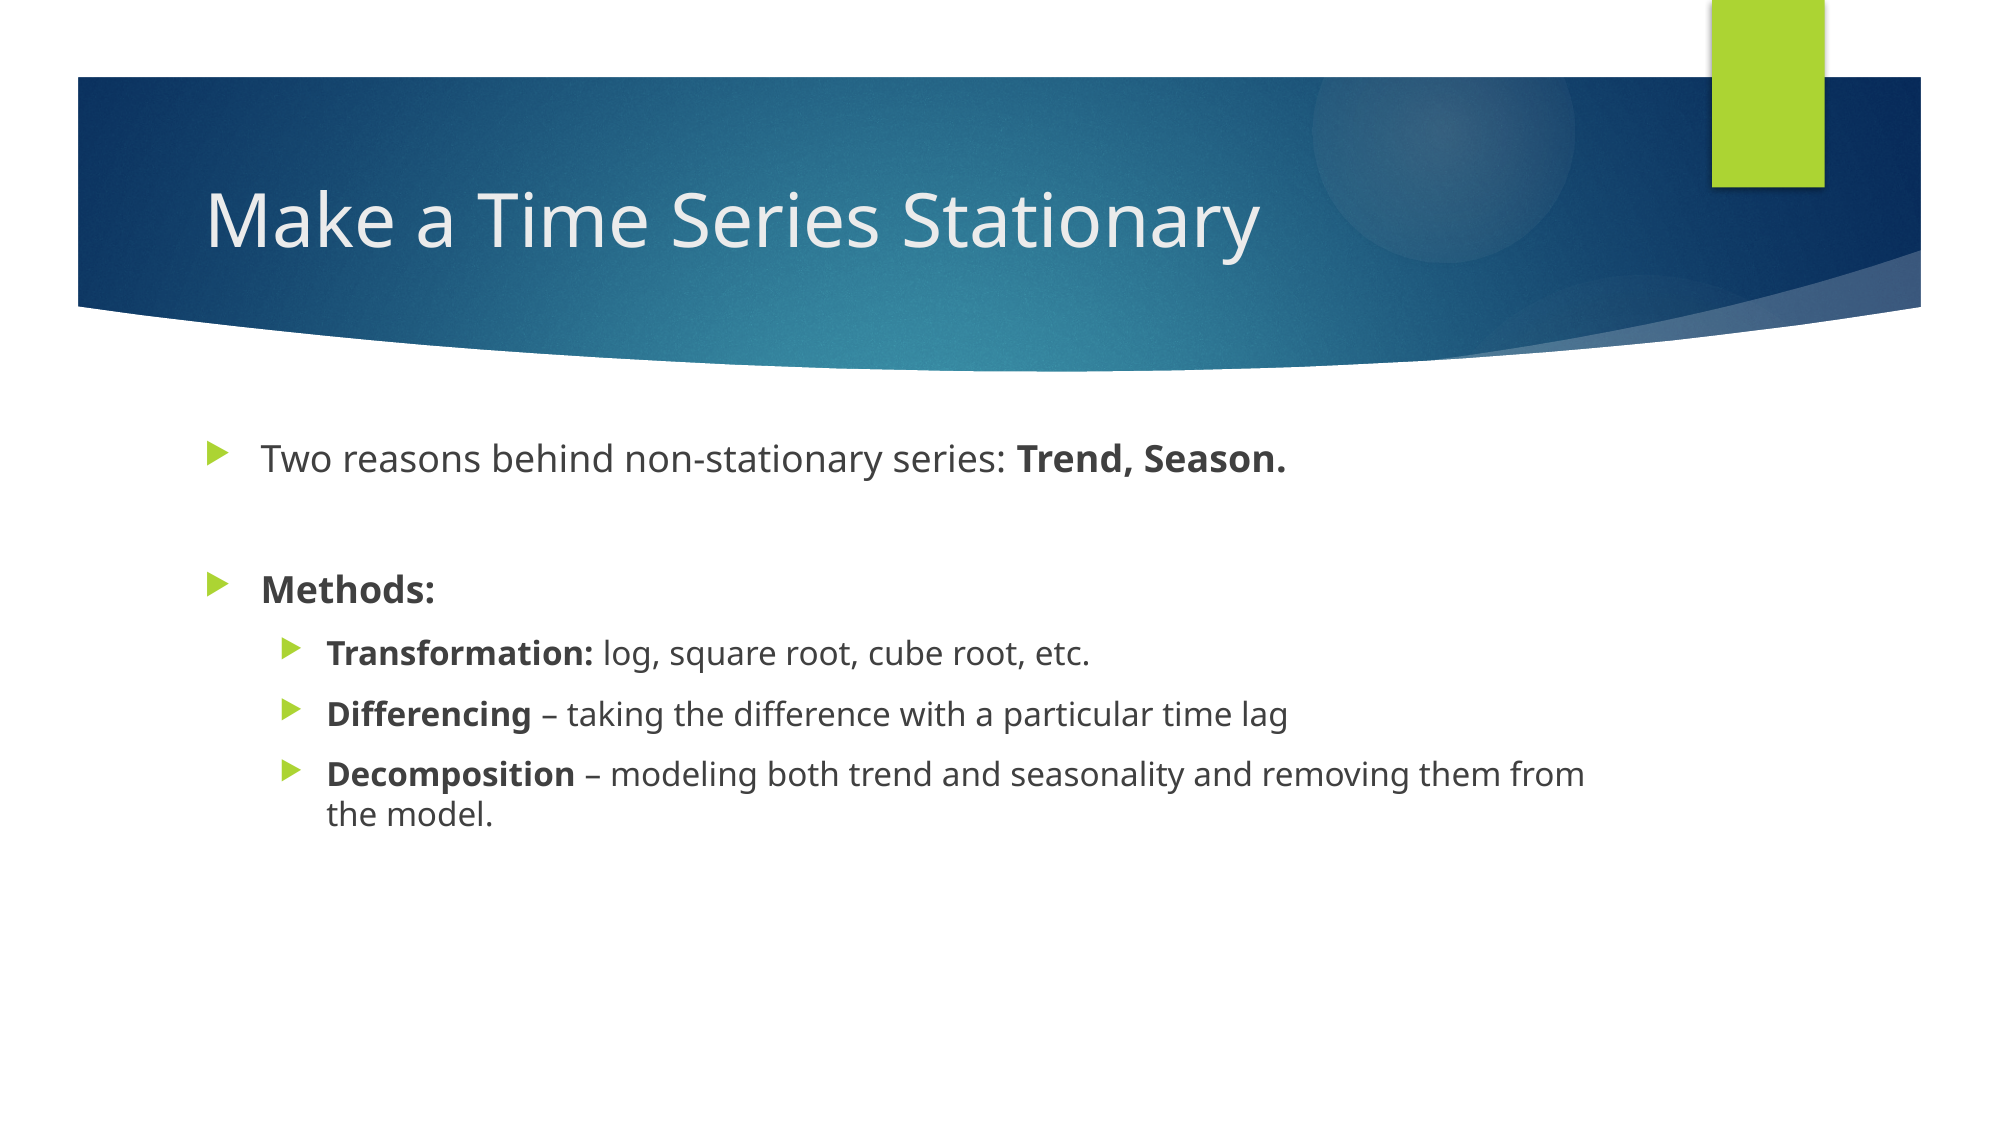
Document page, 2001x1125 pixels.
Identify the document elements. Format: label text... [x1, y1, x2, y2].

title Make a Time Series Stationary [189, 159, 1627, 276]
list Two reasons behind non-stationary series: Trend, Season. Methods: Transformation: log, square root, cube root, etc. Differencing – taking the difference with a particular time lag Decomposition – modeling both trend and seasonality and removing them from the model. [189, 427, 1627, 988]
